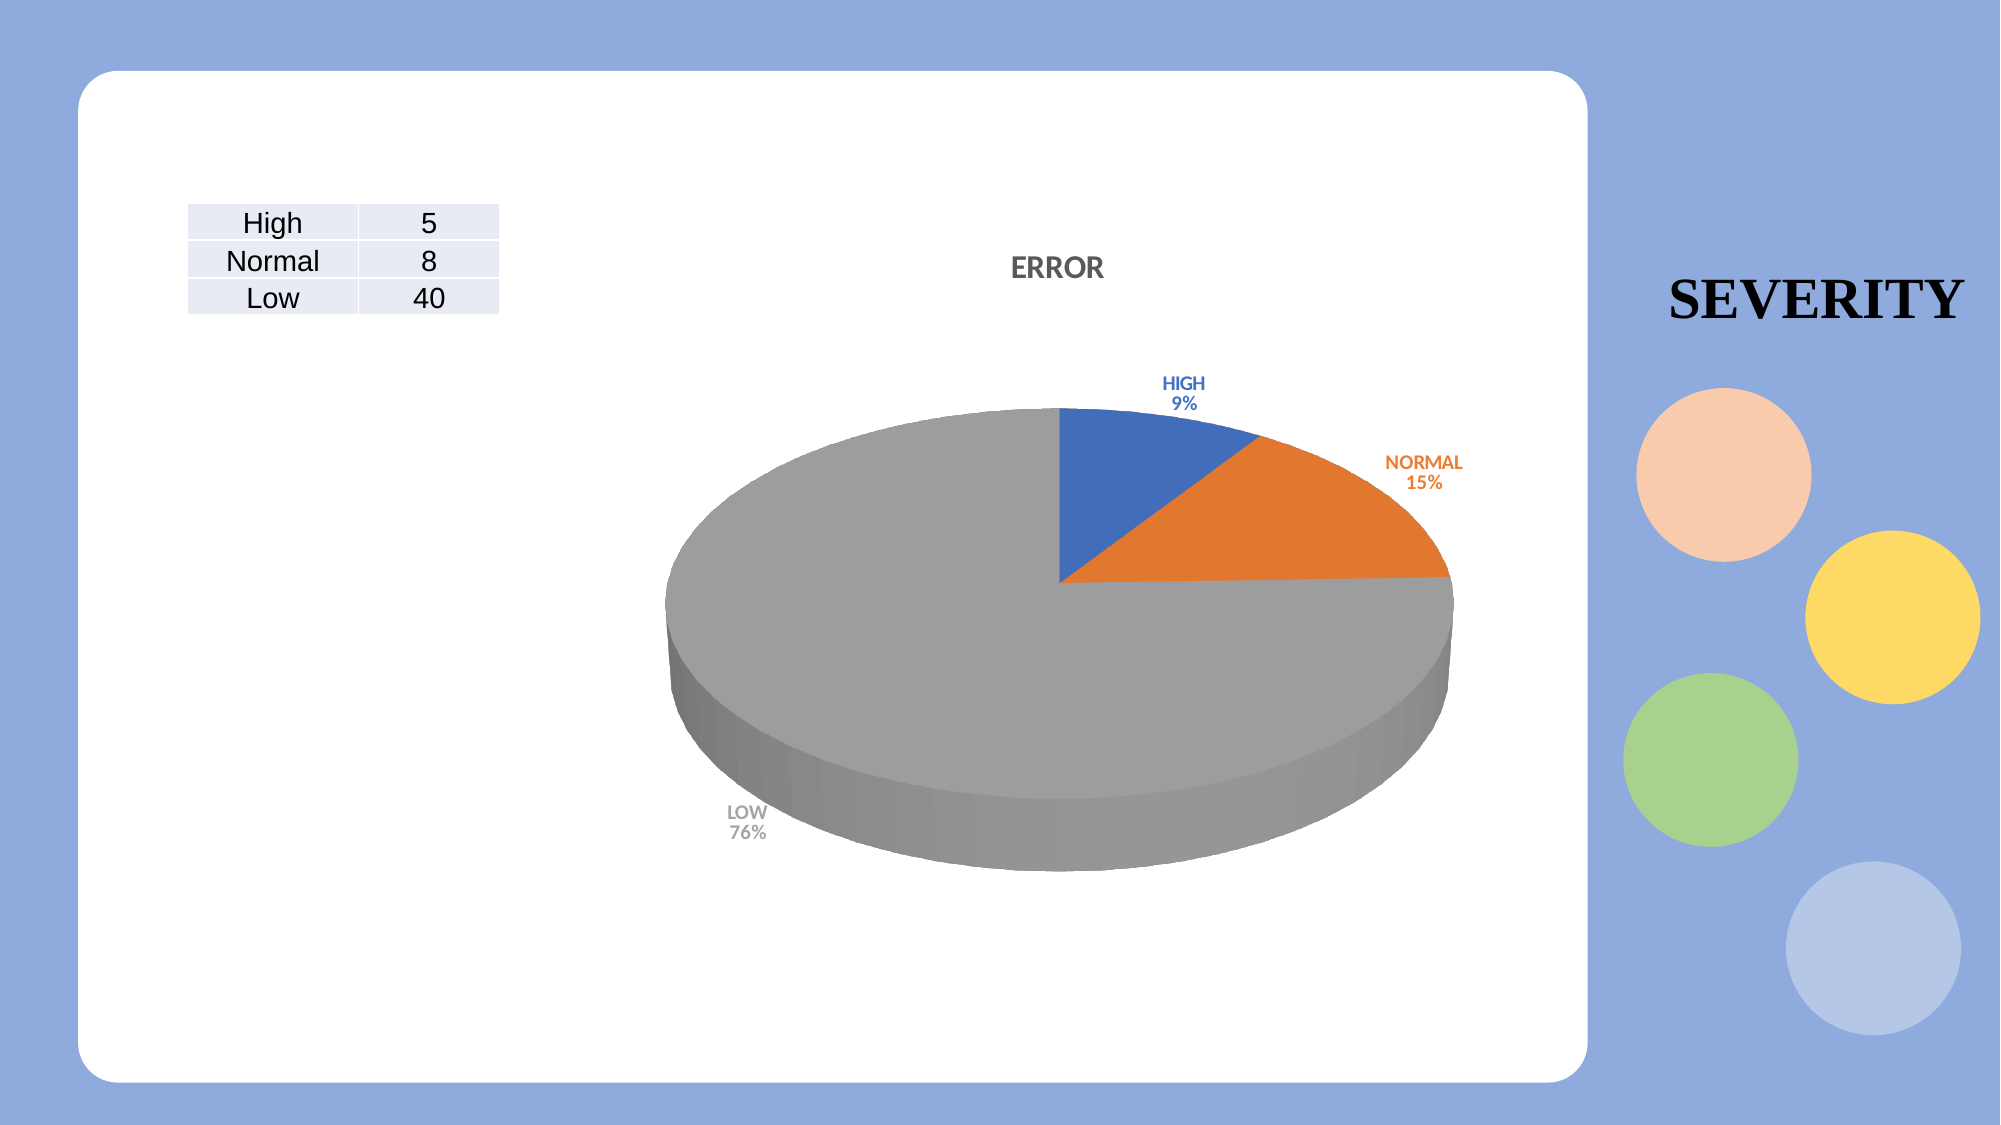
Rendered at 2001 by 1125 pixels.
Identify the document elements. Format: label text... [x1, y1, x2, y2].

table_cell Normal [188, 241, 358, 277]
table_cell 8 [359, 241, 499, 277]
table_cell 40 [359, 279, 499, 314]
text_box [1635, 387, 1813, 563]
text_box [77, 69, 1589, 1084]
text_box SEVERITY [1642, 252, 1981, 338]
text_box [1622, 672, 1800, 848]
table_header High [188, 204, 358, 239]
text_box [1804, 529, 1982, 706]
table_header 5 [359, 204, 499, 239]
table_cell Low [188, 279, 358, 314]
text_box [0, 0, 2000, 1125]
text_box [1784, 860, 1963, 1037]
chart [536, 219, 1579, 1002]
